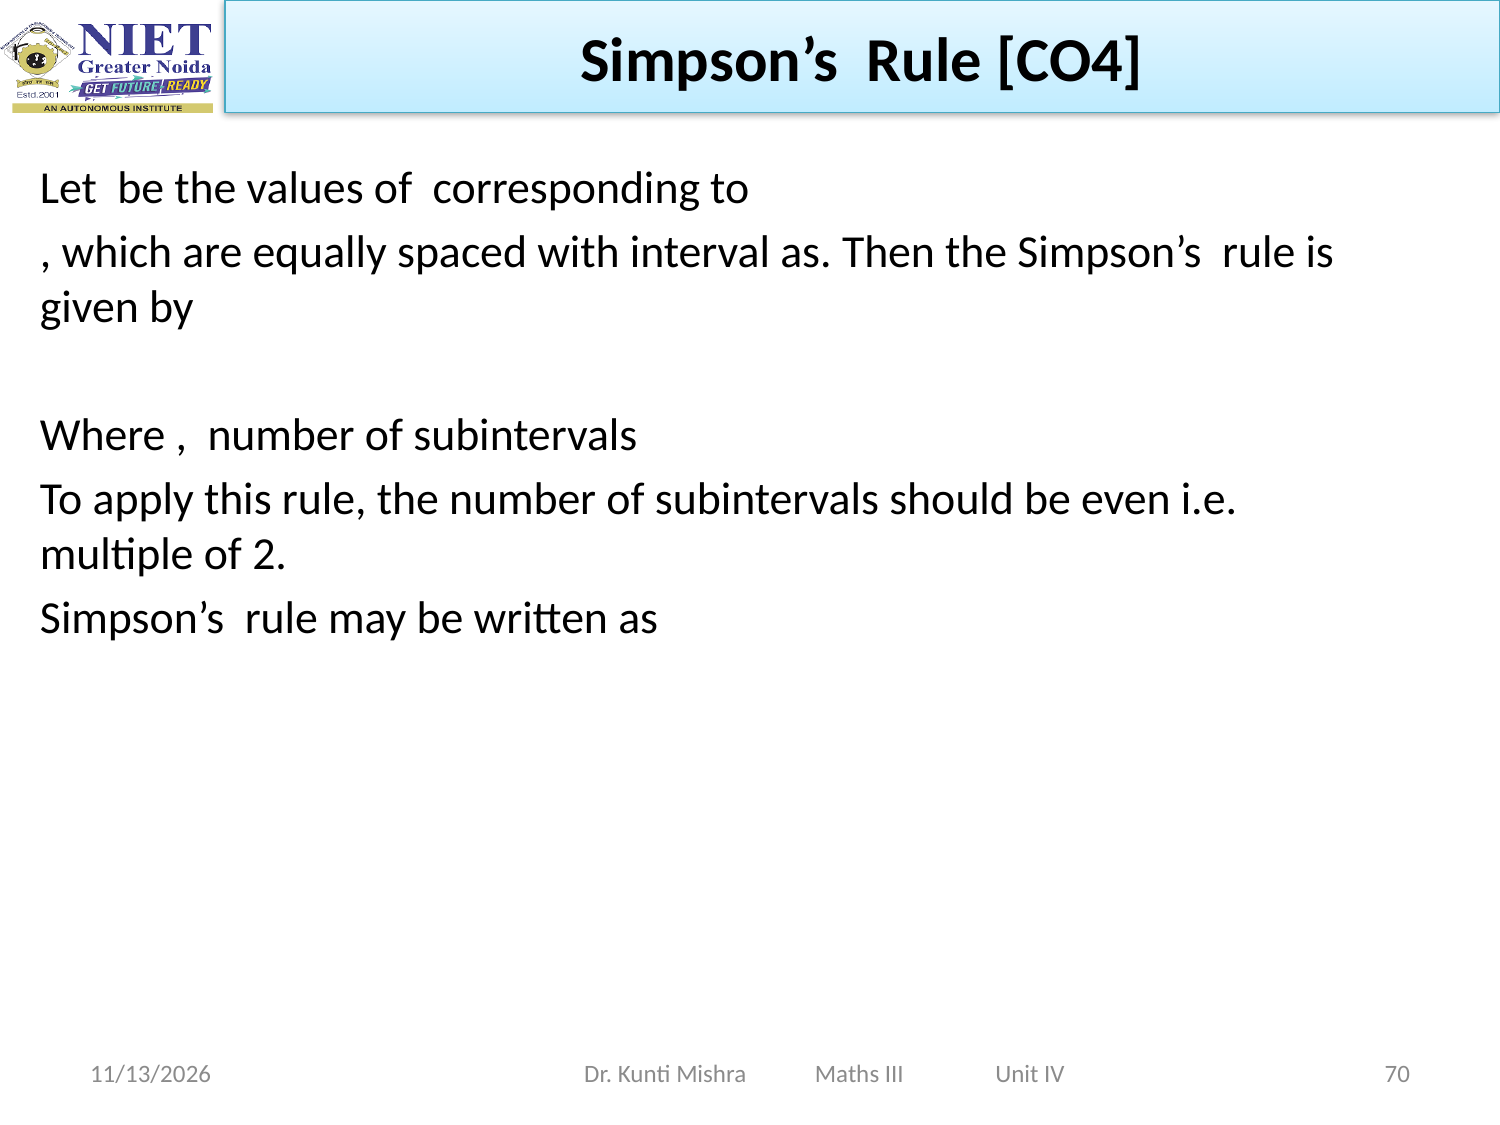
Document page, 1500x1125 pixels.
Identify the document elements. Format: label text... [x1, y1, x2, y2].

picture [0, 22, 213, 113]
footer Dr. Kunti Mishra Maths III Unit IV [412, 1042, 1074, 1103]
slide_number 70 [1074, 1042, 1425, 1103]
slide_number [75, 1042, 412, 1103]
